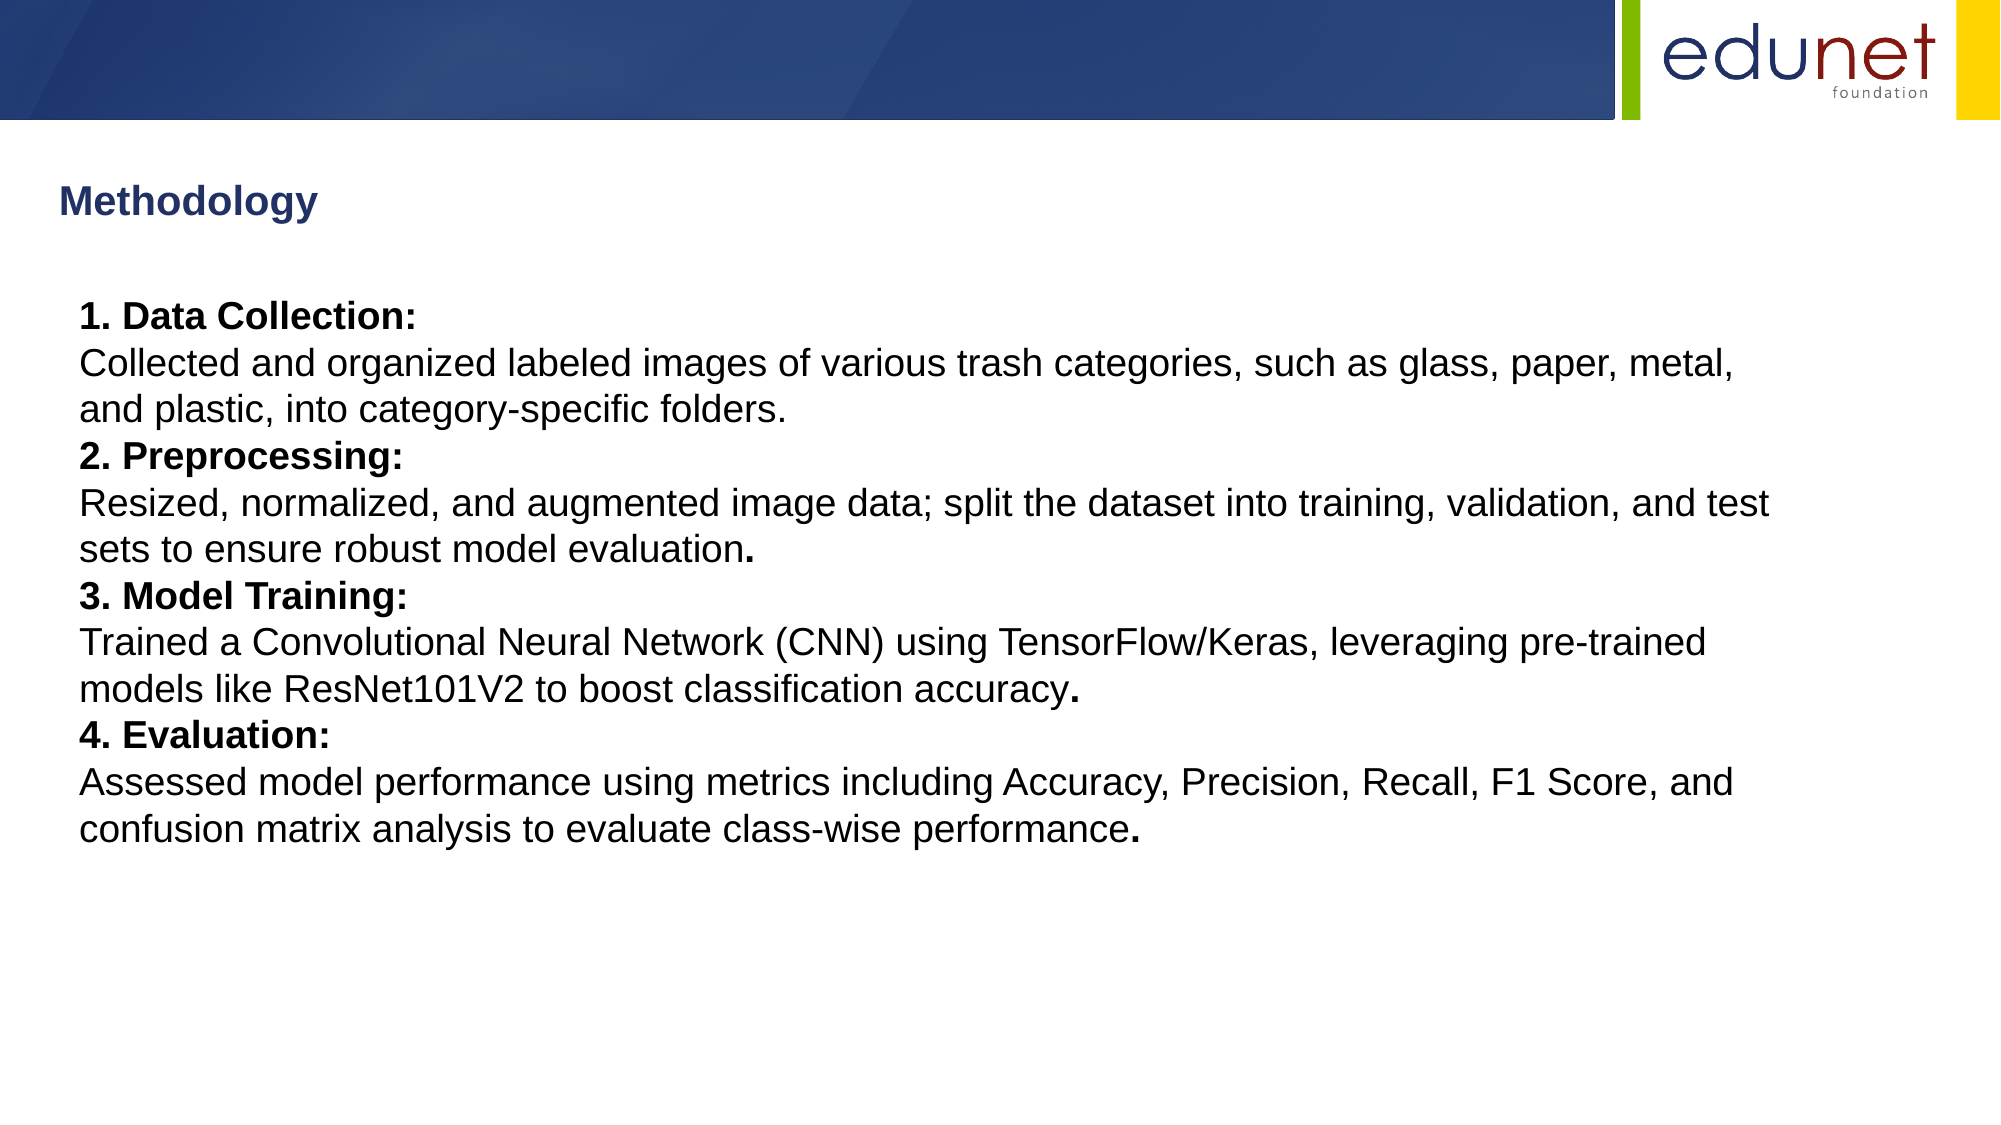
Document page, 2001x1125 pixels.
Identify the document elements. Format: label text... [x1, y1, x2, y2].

picture [1652, 12, 1948, 108]
text_box 1. Data Collection:​ Collected and organized labeled images of various trash categories, such as glass, paper, metal, and plastic, into category-specific folders.​ 2. Preprocessing:​ Resized, normalized, and augmented image data; split the dataset into training, validation, and test sets to ensure robust model evaluation.​ 3. Model Training:​ Trained a Convolutional Neural Network (CNN) using TensorFlow/Keras, leveraging pre-trained models like ResNet101V2 to boost classification accuracy.​ 4. Evaluation:​ Assessed model performance using metrics including Accuracy, Precision, Recall, F1 Score, and confusion matrix analysis to evaluate class-wise performance.​ ​ ​ [64, 283, 1795, 951]
text_box Methodology [43, 166, 1045, 232]
